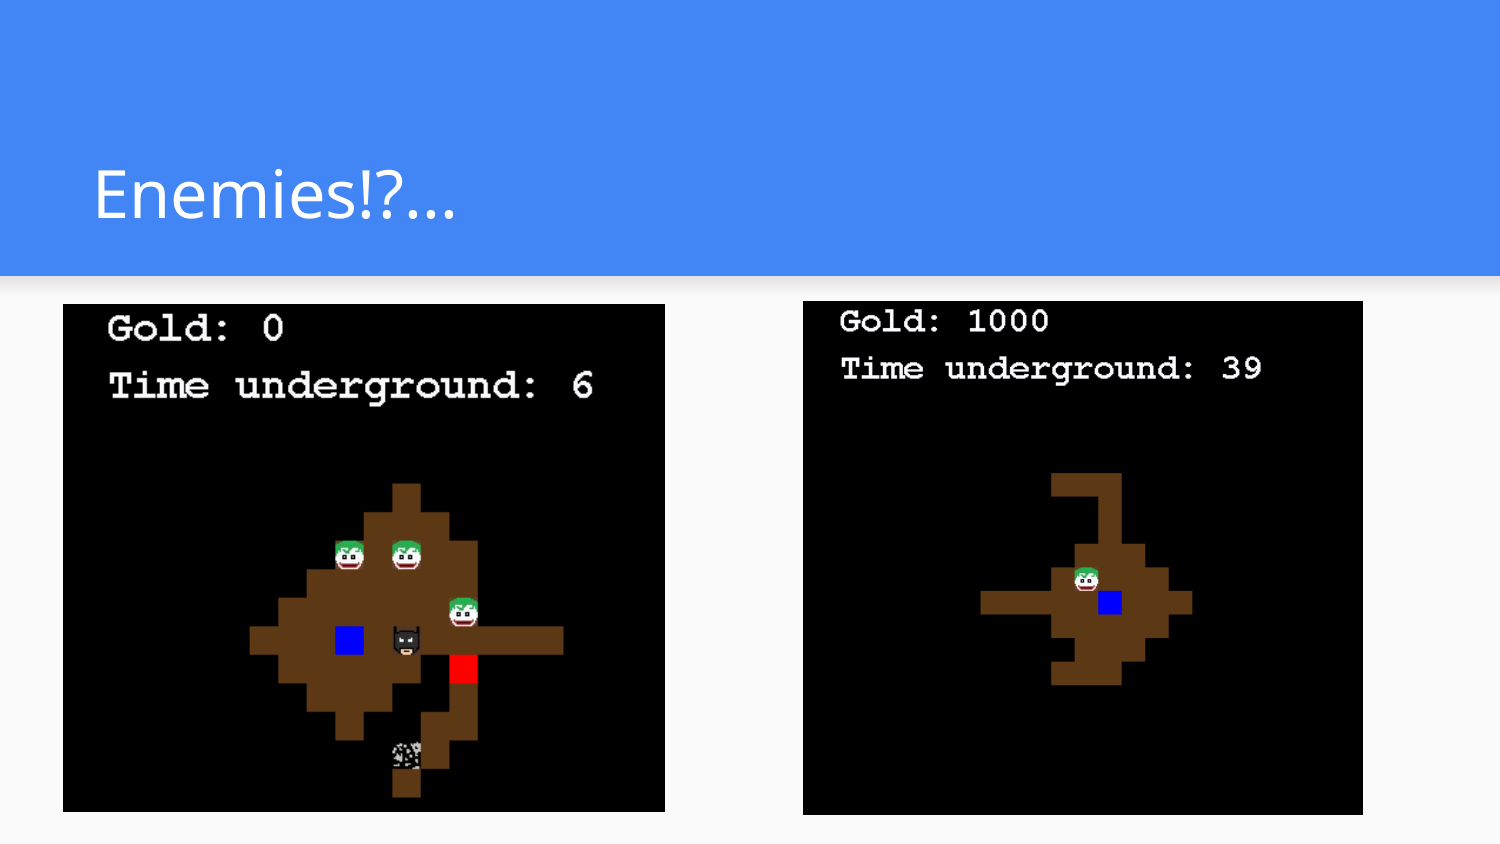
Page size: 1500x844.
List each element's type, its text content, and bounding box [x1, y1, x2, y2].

picture [63, 304, 665, 812]
picture [802, 301, 1364, 815]
title Enemies!?... [77, 121, 1427, 248]
